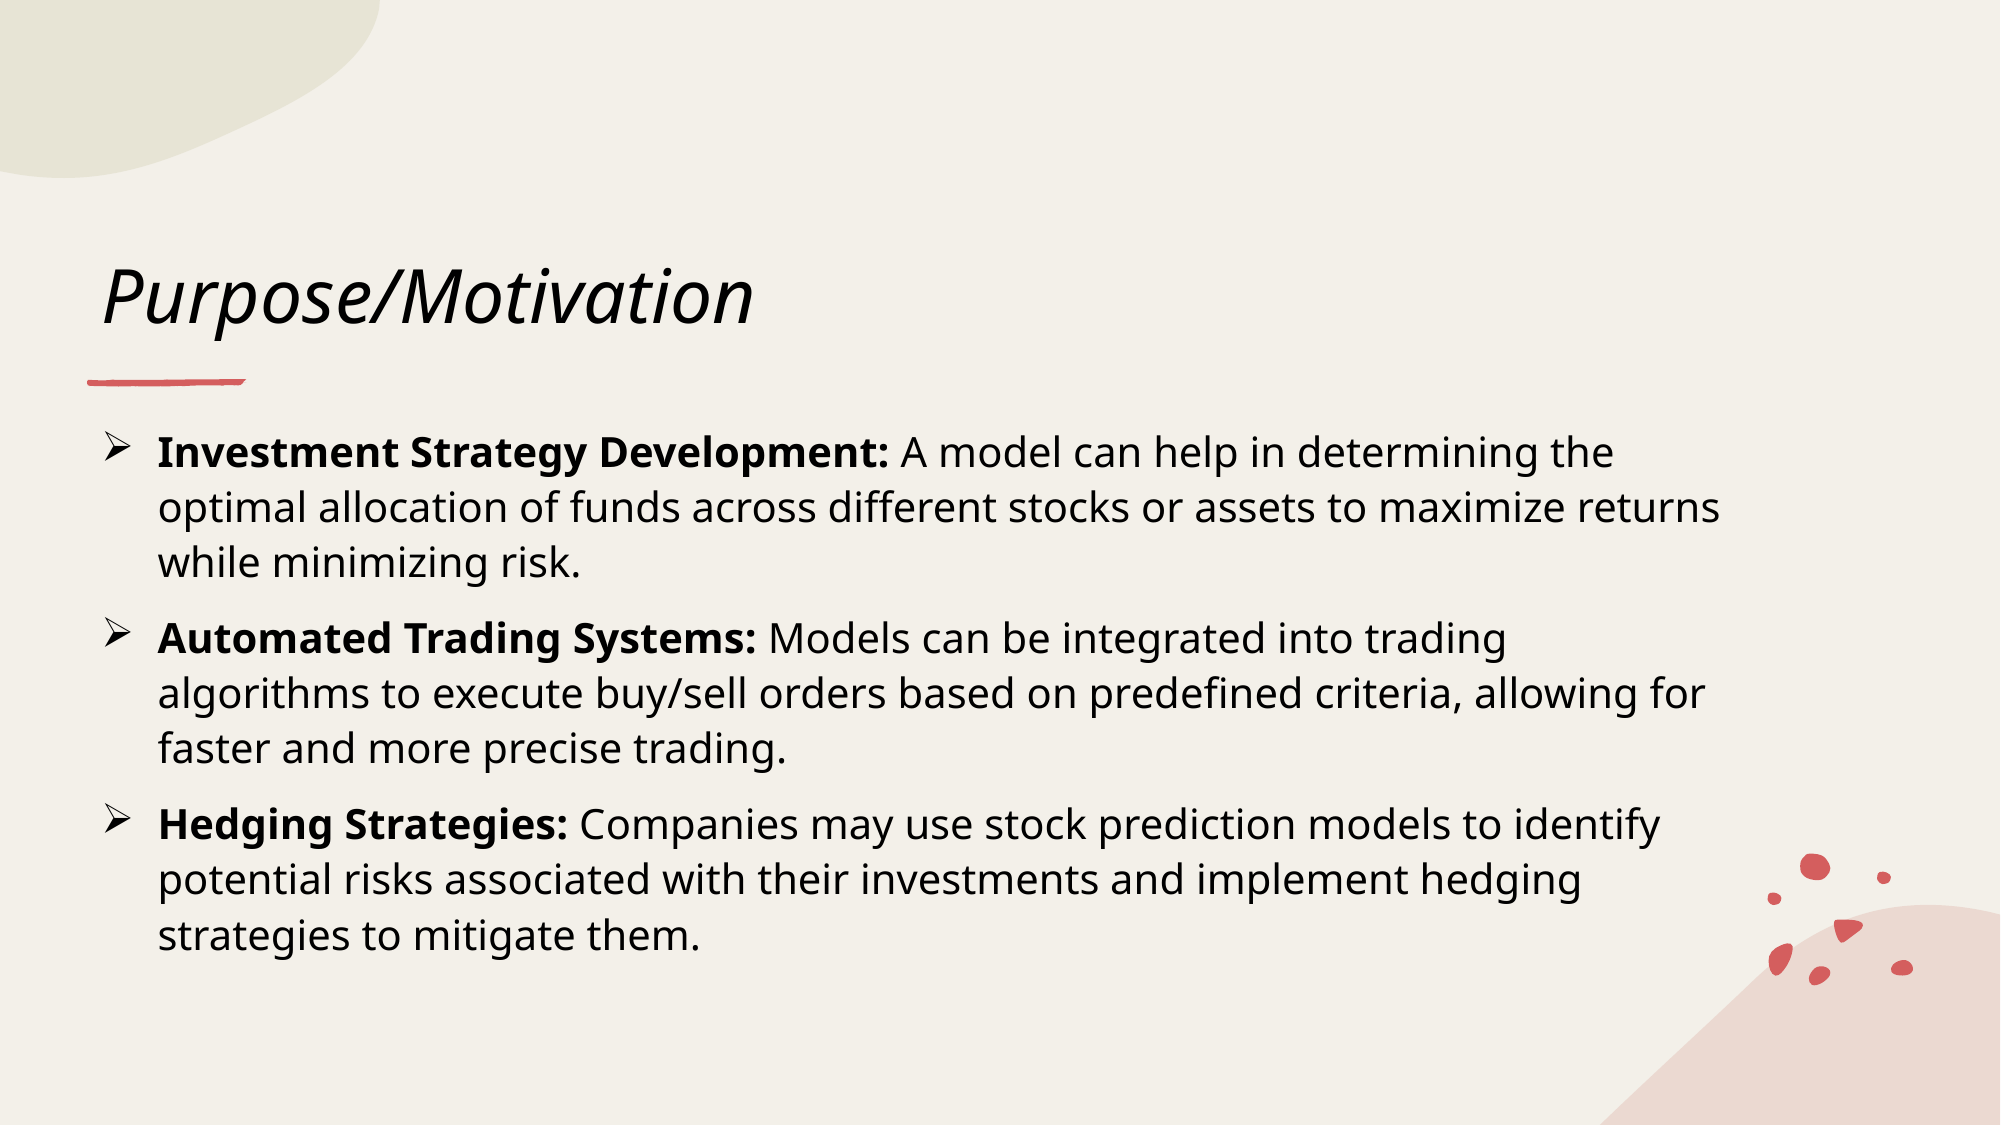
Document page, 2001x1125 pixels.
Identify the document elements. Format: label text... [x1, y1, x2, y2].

title Purpose/Motivation [86, 129, 1740, 347]
list Investment Strategy Development: A model can help in determining the optimal allocation of funds across different stocks or assets to maximize returns while minimizing risk. Automated Trading Systems: Models can be integrated into trading algorithms to execute buy/sell orders based on predefined criteria, allowing for faster and more precise trading. Hedging Strategies: Companies may use stock prediction models to identify potential risks associated with their investments and implement hedging strategies to mitigate them. [86, 413, 1740, 996]
